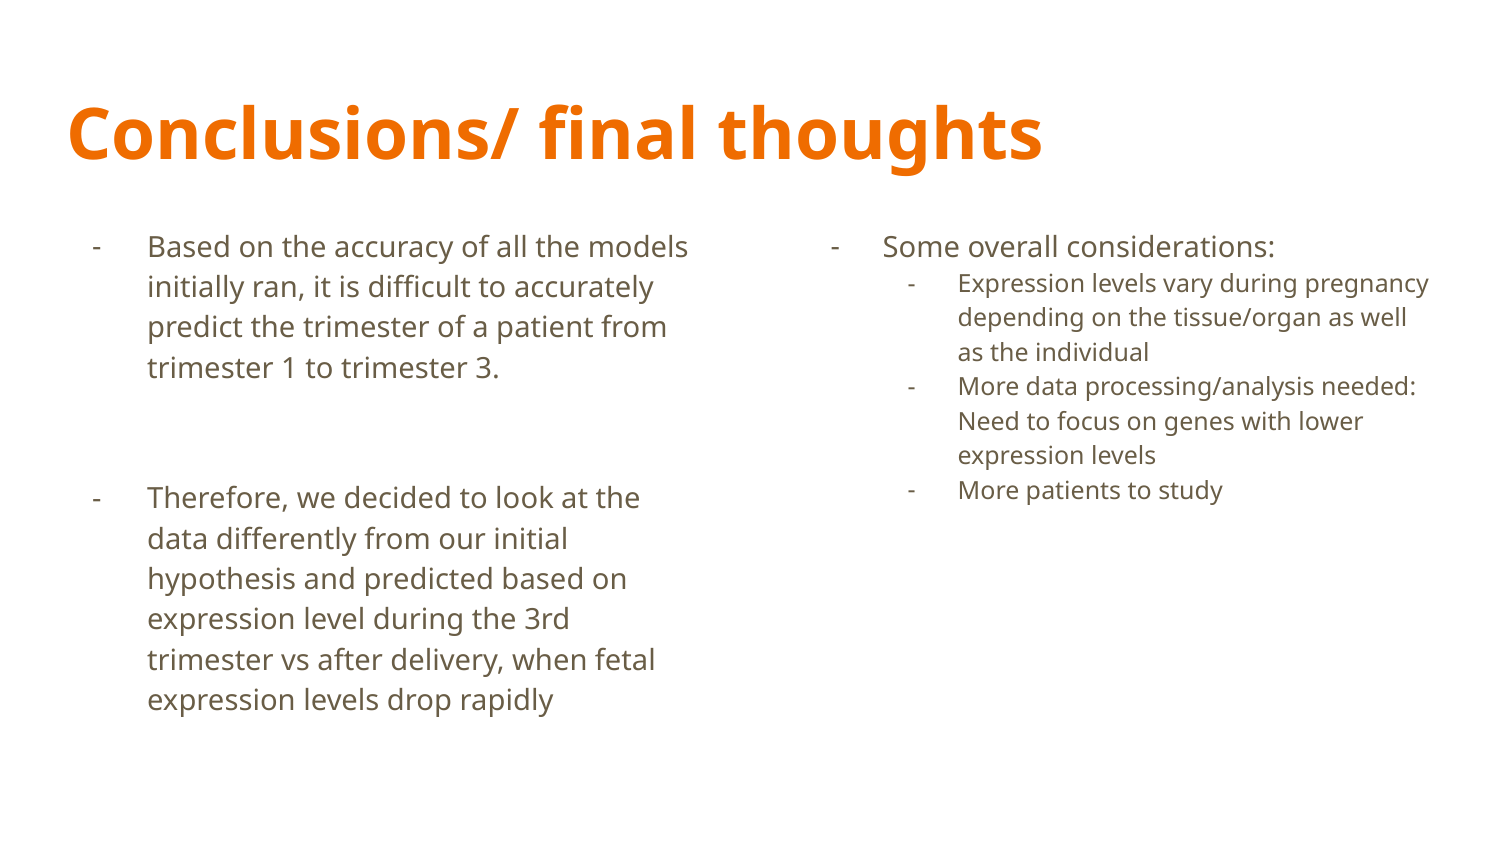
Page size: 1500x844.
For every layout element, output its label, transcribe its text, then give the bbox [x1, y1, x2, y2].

list Some overall considerations: Expression levels vary during pregnancy depending on the tissue/organ as well as the individual More data processing/analysis needed: Need to focus on genes with lower expression levels More patients to study [792, 207, 1449, 750]
list Based on the accuracy of all the models initially ran, it is difficult to accurately predict the trimester of a patient from trimester 1 to trimester 3. Therefore, we decided to look at the data differently from our initial hypothesis and predicted based on expression level during the 3rd trimester vs after delivery, when fetal expression levels drop rapidly [51, 207, 708, 750]
title Conclusions/ final thoughts [51, 72, 1449, 189]
